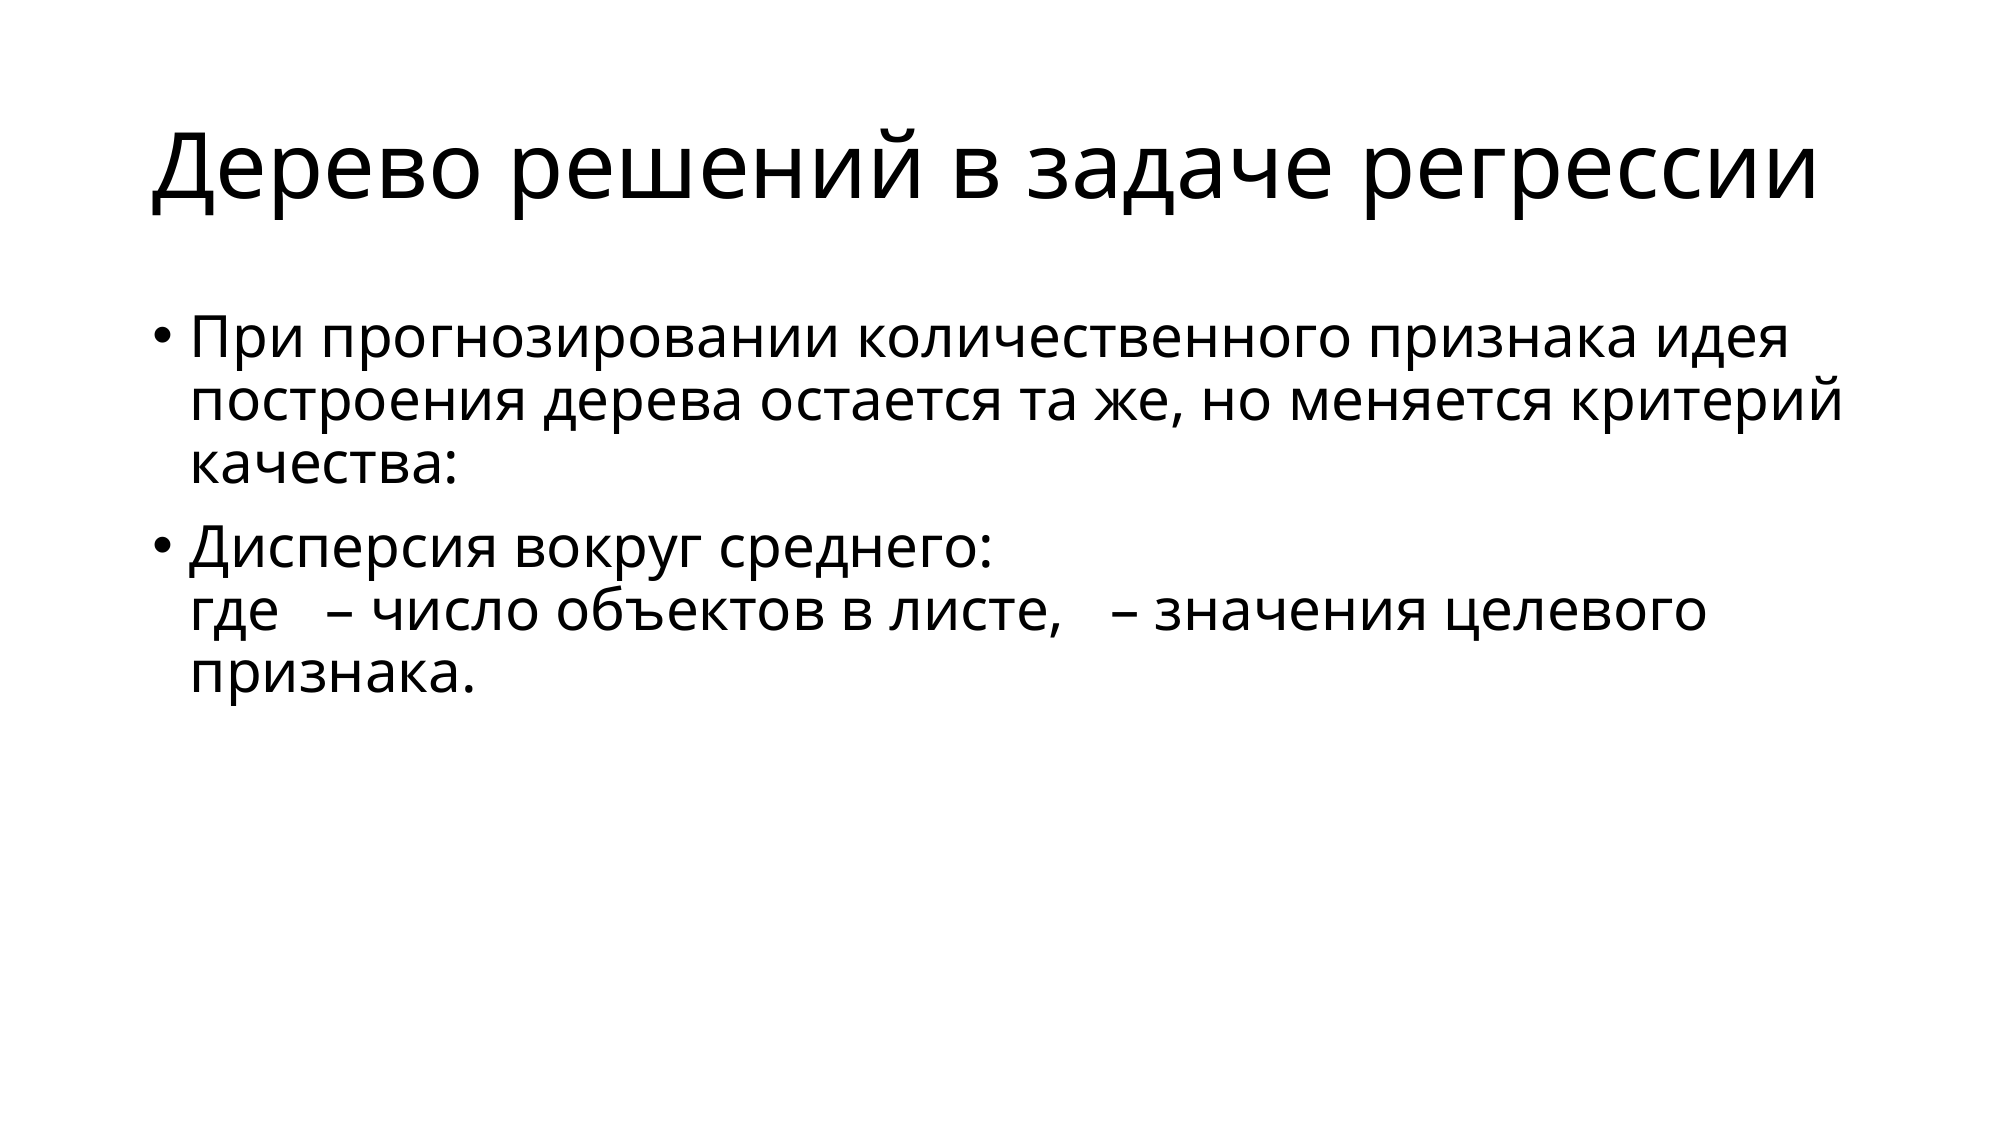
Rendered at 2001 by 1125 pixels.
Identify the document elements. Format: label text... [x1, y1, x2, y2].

title Дерево решений в задаче регрессии [137, 59, 1863, 278]
